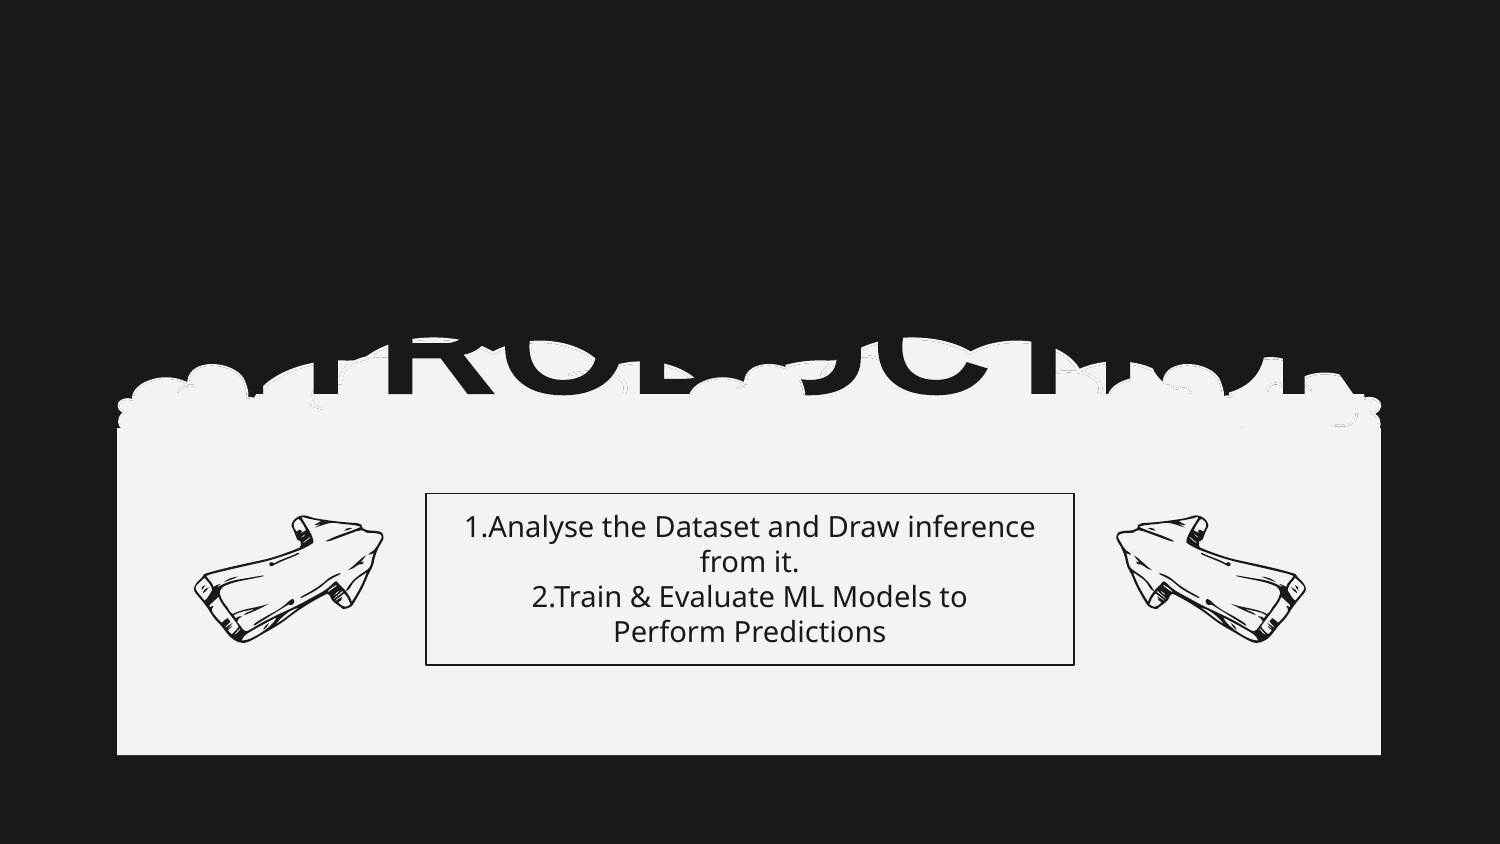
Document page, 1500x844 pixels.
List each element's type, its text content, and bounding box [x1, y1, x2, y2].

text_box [1092, 363, 1246, 451]
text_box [116, 363, 270, 451]
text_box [1115, 515, 1308, 644]
subtitle 1.Analyse the Dataset and Draw inference from it. 2.Train & Evaluate ML Models to Perform Predictions [425, 493, 1075, 666]
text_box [192, 515, 385, 644]
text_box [673, 363, 827, 451]
